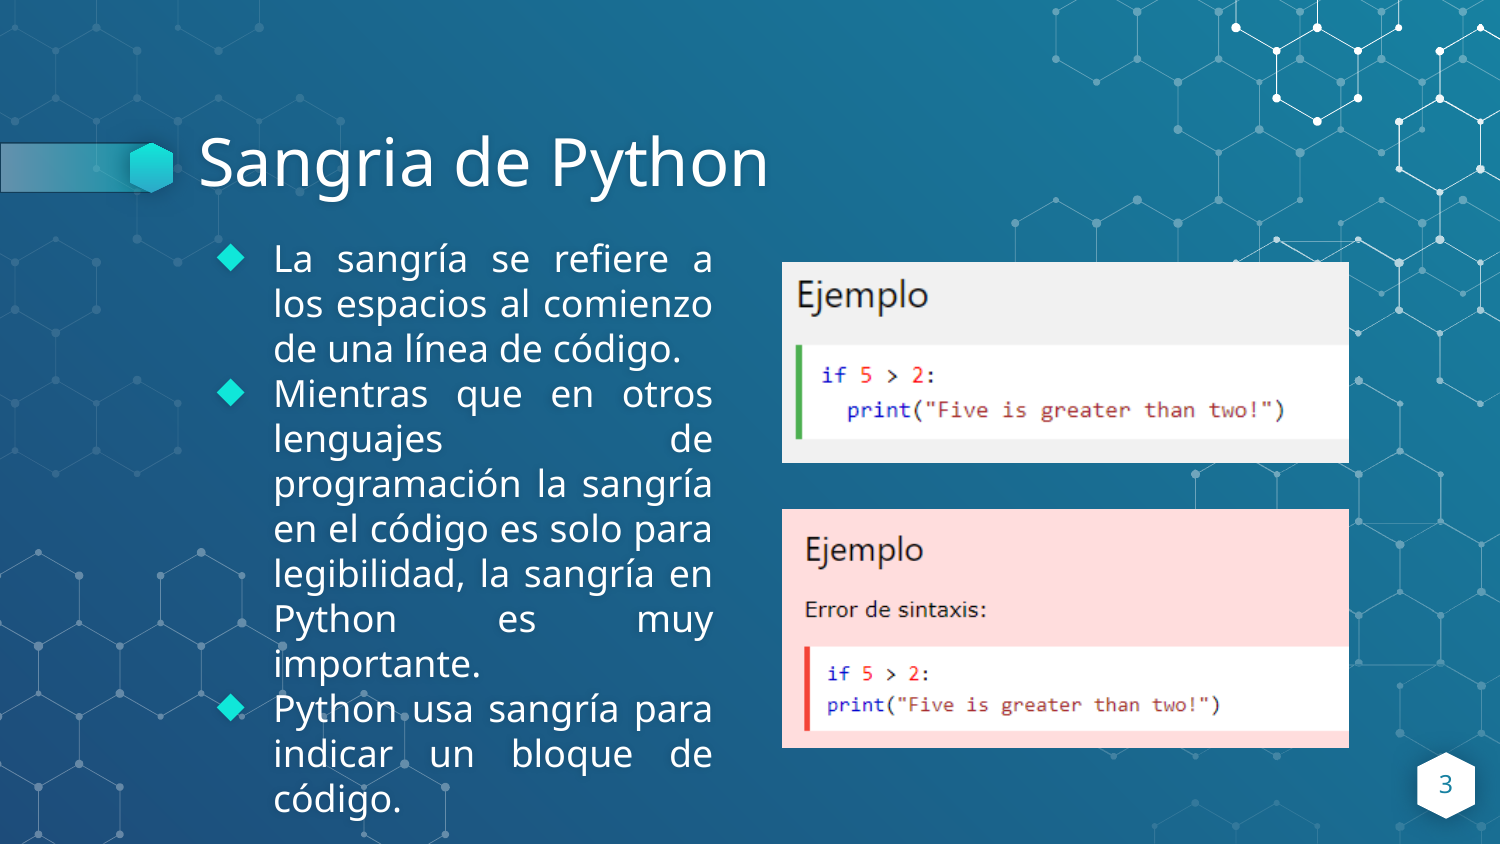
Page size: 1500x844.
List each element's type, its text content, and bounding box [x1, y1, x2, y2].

title Sangria de Python [198, 140, 1302, 198]
list La sangría se refiere a los espacios al comienzo de una línea de código. Mientras que en otros lenguajes de programación la sangría en el código es solo para legibilidad, la sangría en Python es muy importante. Python usa sangría para indicar un bloque de código. [198, 234, 714, 771]
picture [782, 262, 1349, 464]
picture [782, 508, 1349, 749]
slide_number 3 [1417, 752, 1475, 819]
